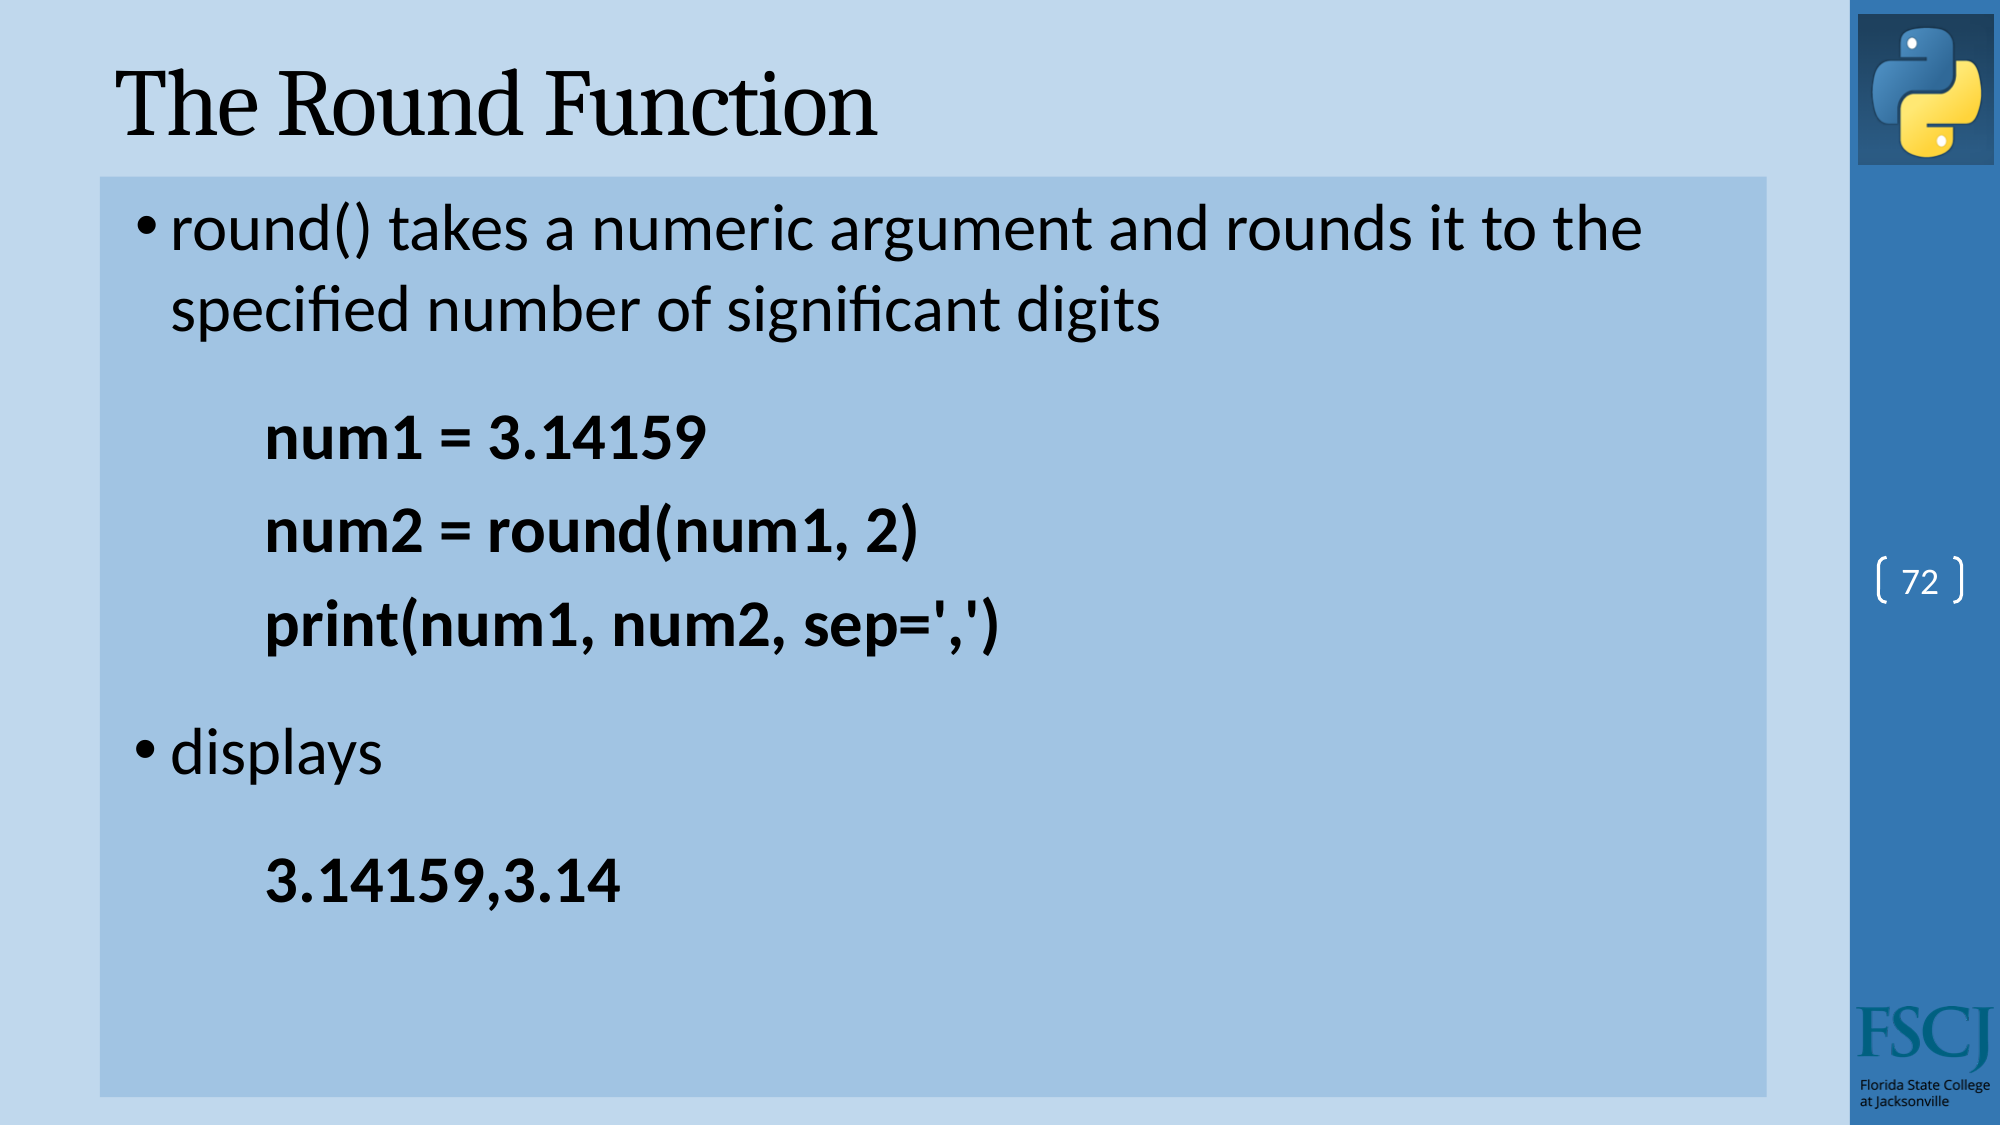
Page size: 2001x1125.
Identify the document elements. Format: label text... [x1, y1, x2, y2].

list round() takes a numeric argument and rounds it to the specified number of significant digits num1 = 3.14159 num2 = round(num1, 2) print(num1, num2, sep=',') displays 3.14159,3.14 [99, 176, 1767, 1098]
title The Round Function [99, 34, 1767, 161]
slide_number 72 [1876, 555, 1964, 604]
picture [1856, 1006, 1994, 1109]
picture [1858, 14, 1994, 165]
